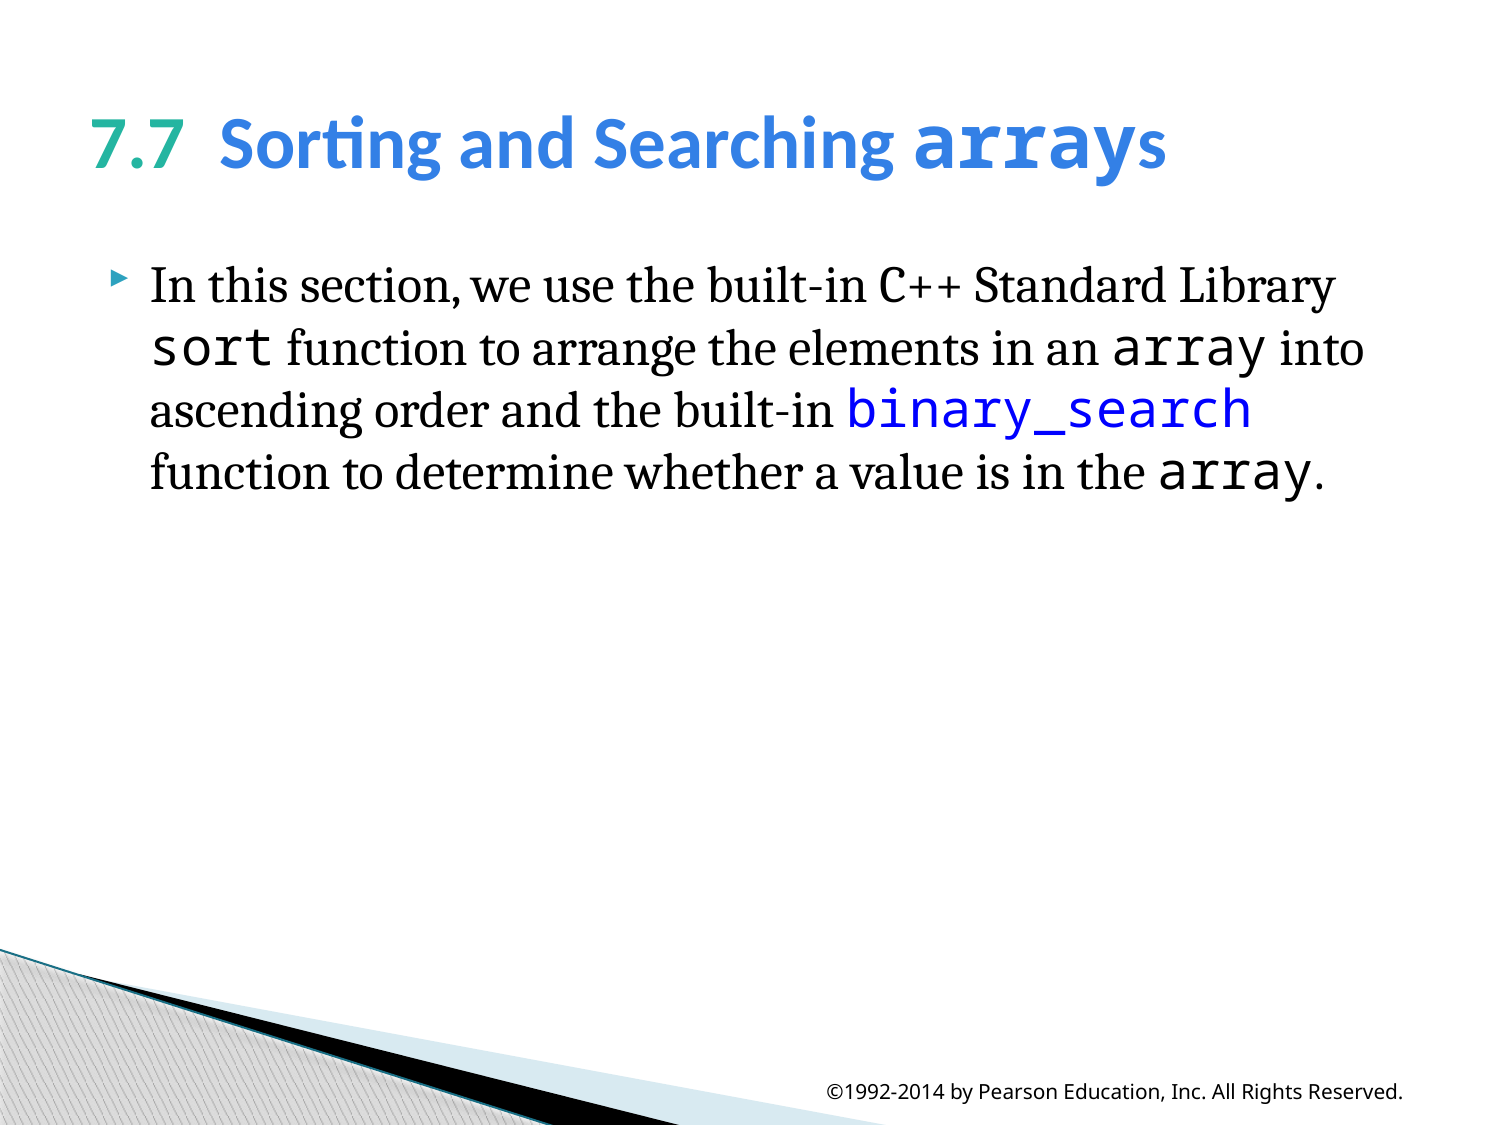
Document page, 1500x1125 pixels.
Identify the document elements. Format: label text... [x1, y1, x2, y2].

list In this section, we use the built-in C++ Standard Library sort function to arrange the elements in an array into ascending order and the built-in binary_search function to determine whether a value is in the array. [75, 242, 1425, 986]
footer ©1992-2014 by Pearson Education, Inc. All Rights Reserved. [650, 1051, 1419, 1112]
title 7.7 Sorting and Searching arrays [75, 45, 1425, 233]
